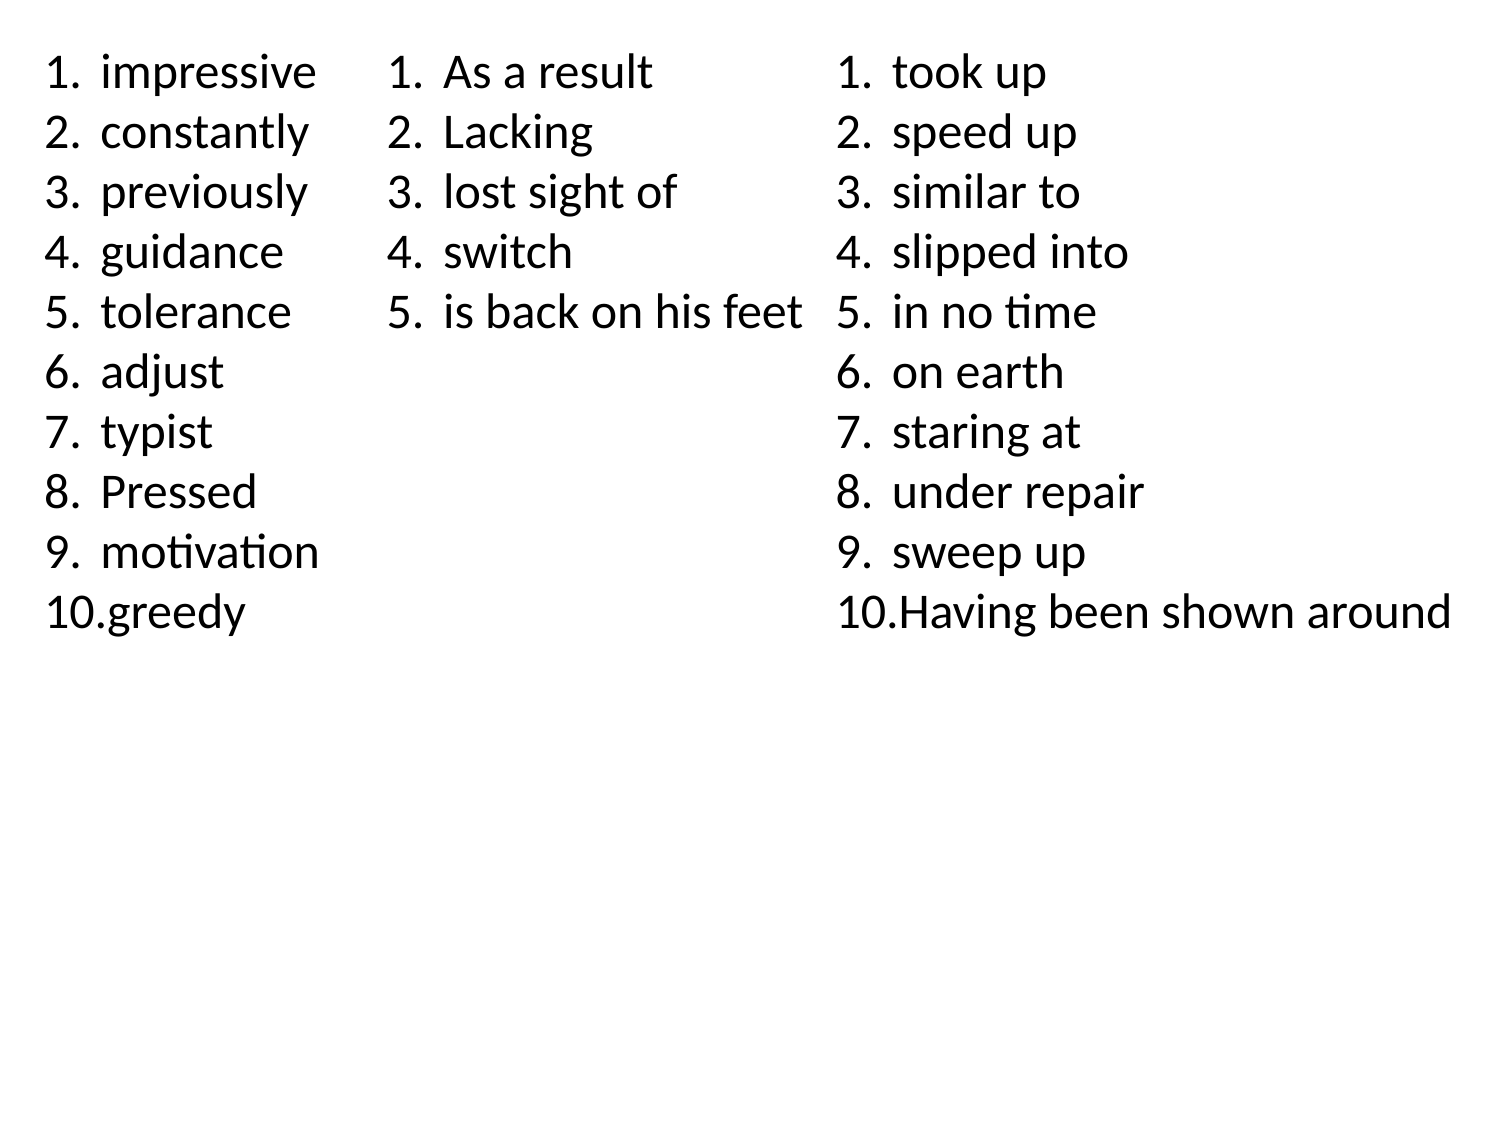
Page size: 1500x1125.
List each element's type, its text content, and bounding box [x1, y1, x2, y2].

text_box took up speed up similar to slipped into in no time on earth staring at under repair sweep up Having been shown around [820, 30, 1500, 646]
text_box impressive constantly previously guidance tolerance adjust typist Pressed motivation greedy [29, 30, 443, 646]
text_box As a result Lacking lost sight of switch is back on his feet [371, 30, 820, 346]
